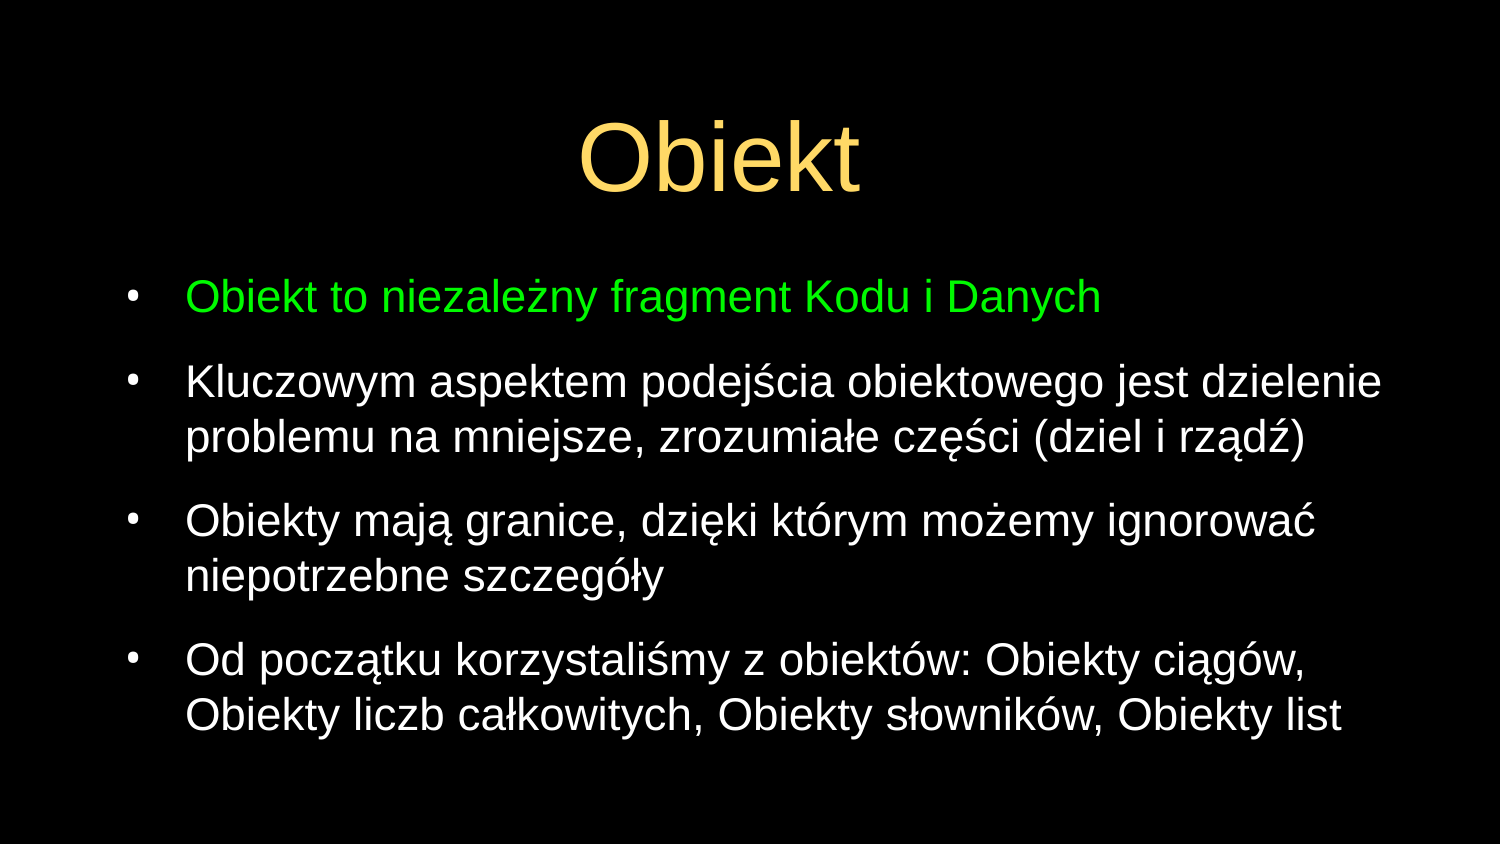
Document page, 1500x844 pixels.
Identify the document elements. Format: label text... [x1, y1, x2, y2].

list Obiekt to niezależny fragment Kodu i Danych Kluczowym aspektem podejścia obiektowego jest dzielenie problemu na mniejsze, zrozumiałe części (dziel i rządź) Obiekty mają granice, dzięki którym możemy ignorować niepotrzebne szczegóły Od początku korzystaliśmy z obiektów: Obiekty ciągów, Obiekty liczb całkowitych, Obiekty słowników, Obiekty list [106, 240, 1393, 767]
title Obiekt [106, 70, 1333, 235]
